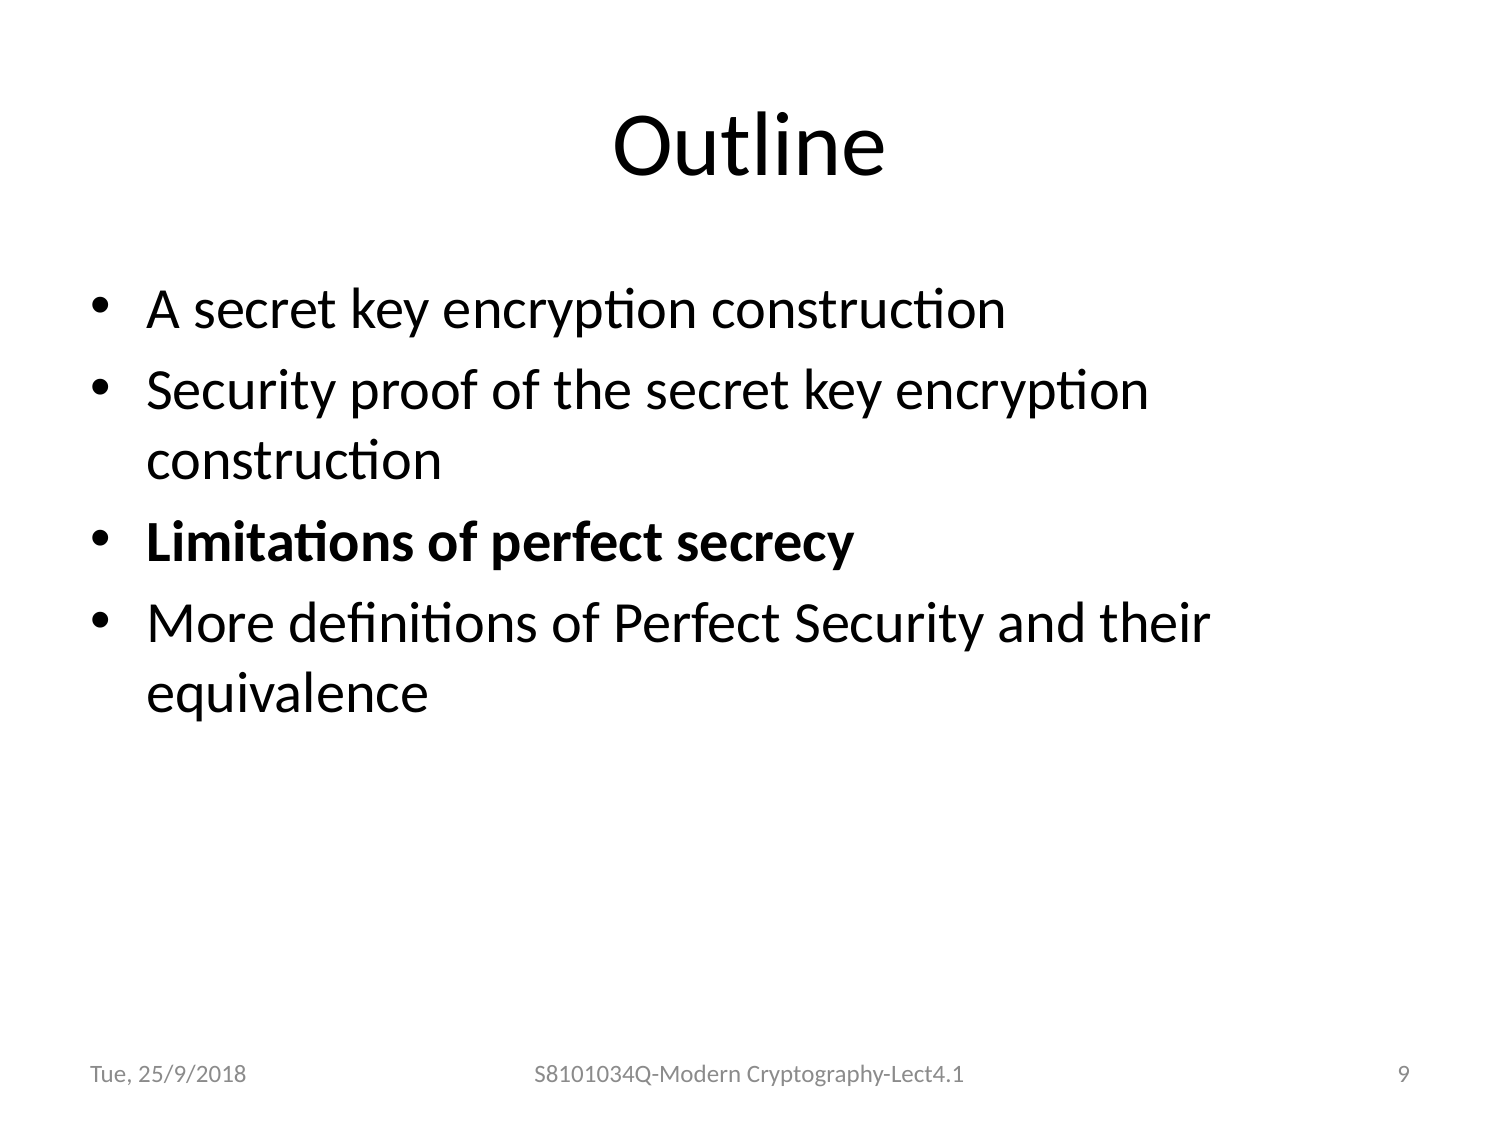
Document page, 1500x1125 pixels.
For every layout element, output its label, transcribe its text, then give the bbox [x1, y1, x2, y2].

footer S8101034Q-Modern Cryptography-Lect4.1 [512, 1042, 988, 1103]
title Outline [75, 45, 1425, 233]
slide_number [75, 1042, 425, 1103]
list A secret key encryption construction Security proof of the secret key encryption construction Limitations of perfect secrecy More definitions of Perfect Security and their equivalence [75, 262, 1425, 1005]
slide_number 9 [1074, 1042, 1425, 1103]
